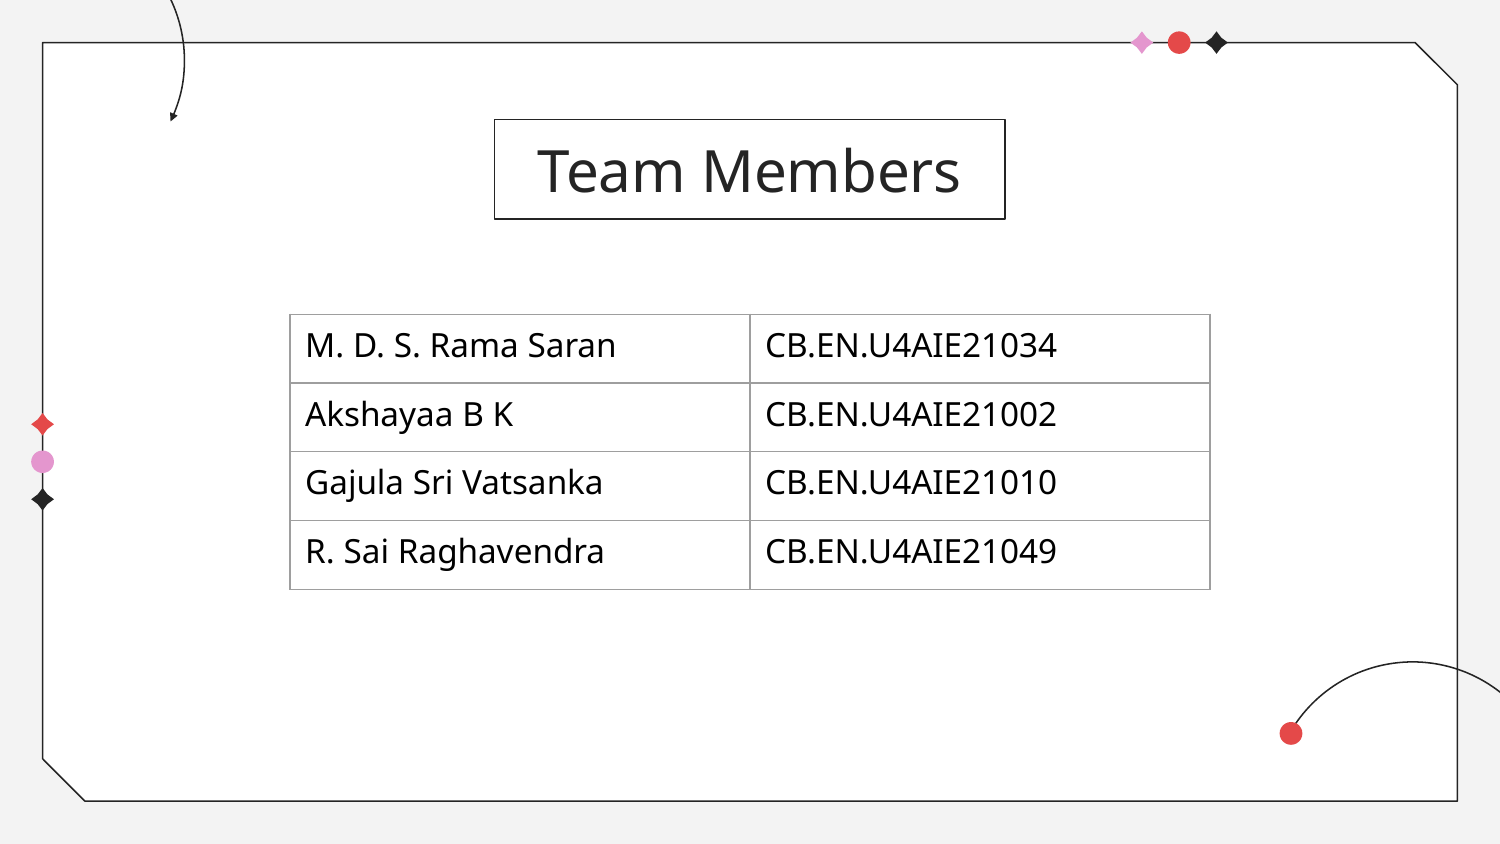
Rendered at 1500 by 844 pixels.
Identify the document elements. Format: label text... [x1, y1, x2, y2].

table_header M. D. S. Rama Saran [291, 315, 749, 382]
text_box Team Members [494, 119, 1006, 220]
table_cell CB.EN.U4AIE21010 [751, 452, 1209, 520]
table_cell CB.EN.U4AIE21049 [751, 521, 1209, 589]
table_cell CB.EN.U4AIE21002 [751, 384, 1209, 451]
table_cell Akshayaa B K [291, 384, 749, 451]
table_header CB.EN.U4AIE21034 [751, 315, 1209, 382]
table_cell R. Sai Raghavendra [291, 521, 749, 589]
table_cell Gajula Sri Vatsanka [291, 452, 749, 520]
